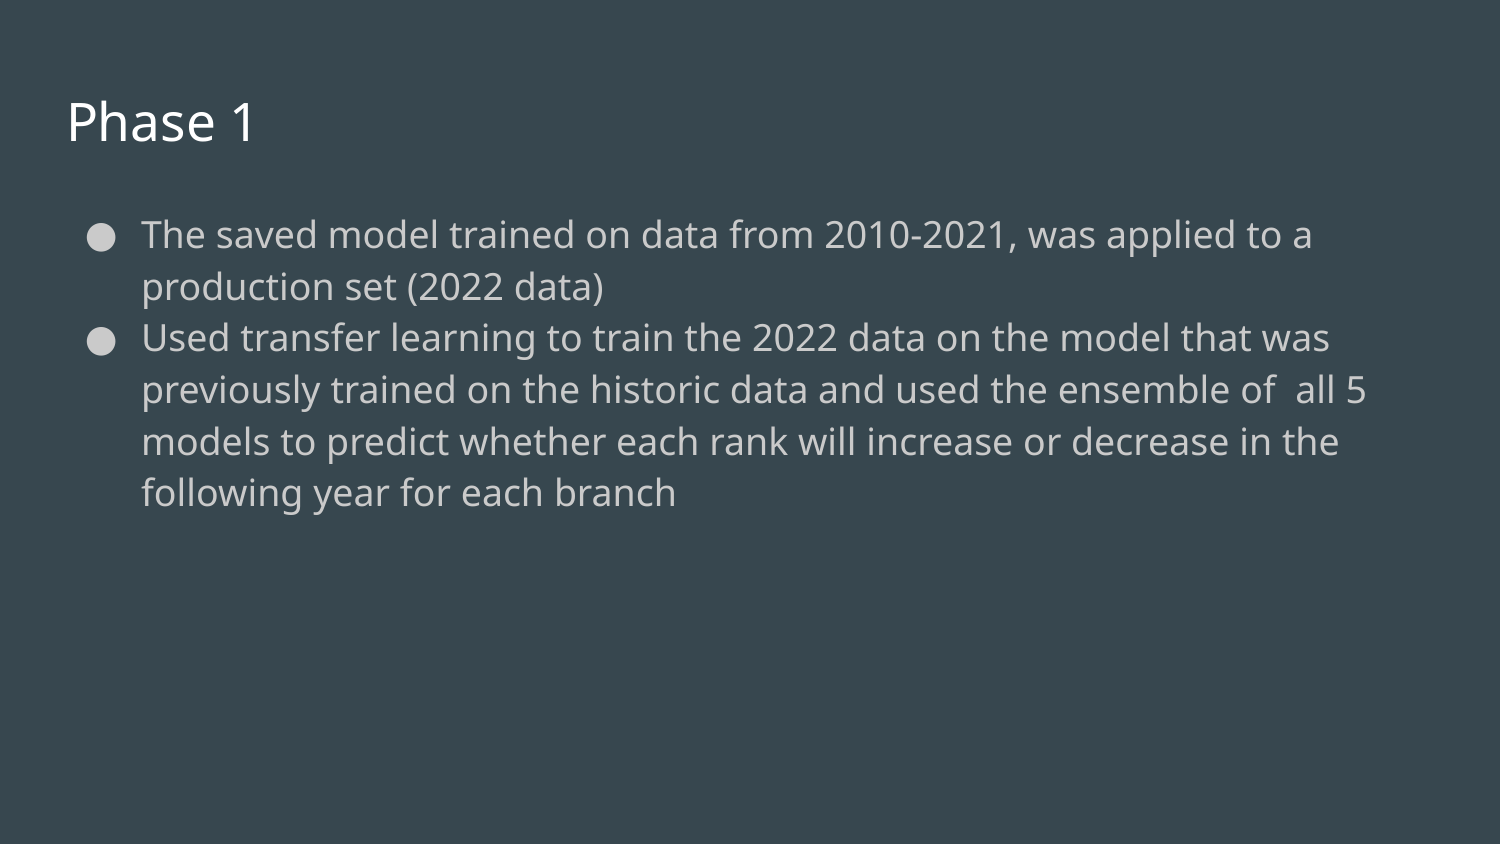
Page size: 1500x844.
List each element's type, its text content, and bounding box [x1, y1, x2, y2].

list The saved model trained on data from 2010-2021, was applied to a production set (2022 data) Used transfer learning to train the 2022 data on the model that was previously trained on the historic data and used the ensemble of all 5 models to predict whether each rank will increase or decrease in the following year for each branch [51, 189, 1449, 750]
title Phase 1 [51, 72, 1449, 167]
